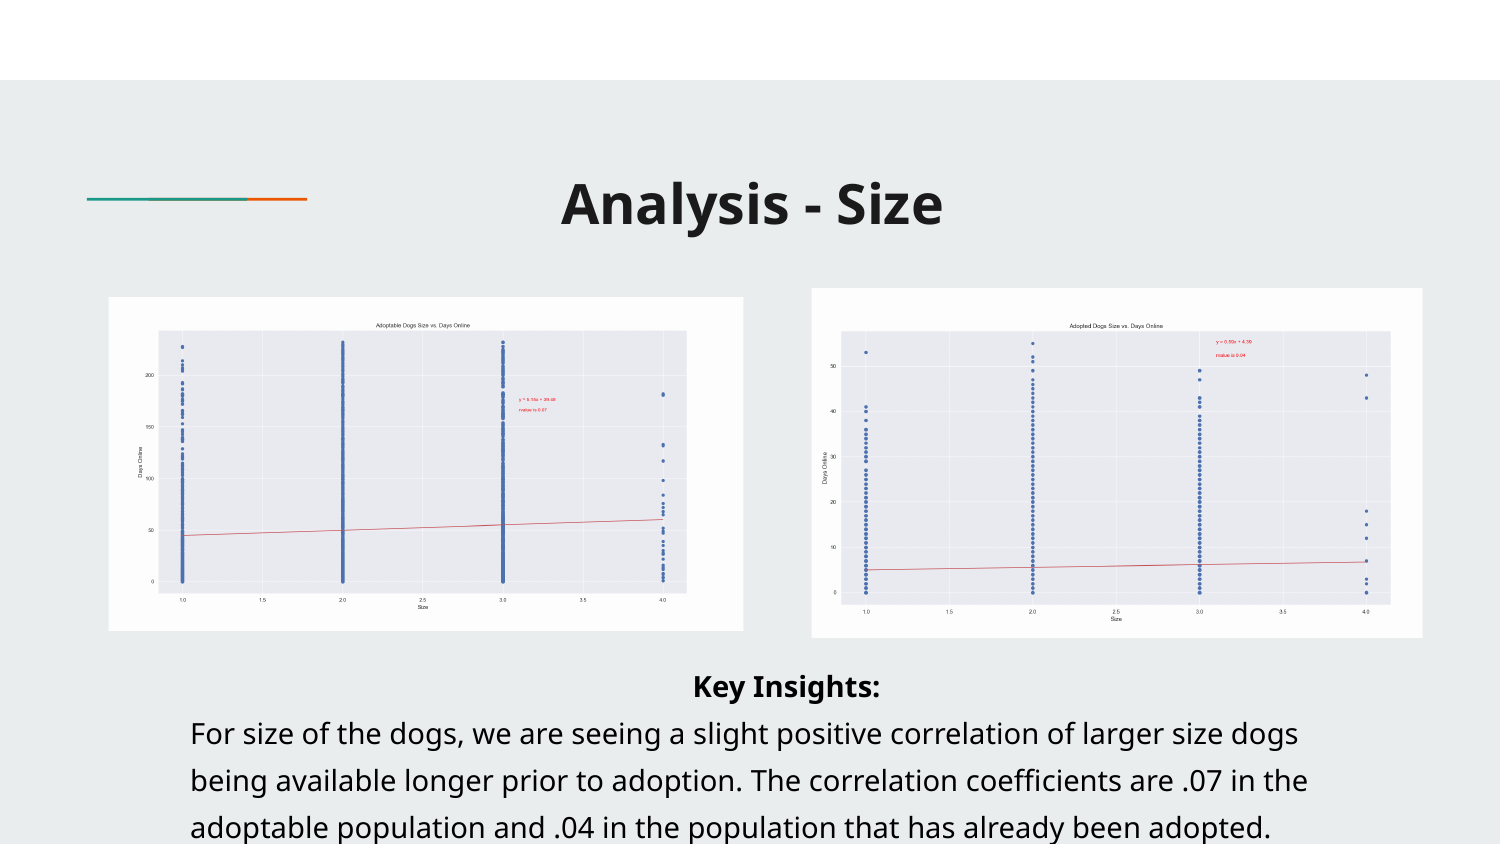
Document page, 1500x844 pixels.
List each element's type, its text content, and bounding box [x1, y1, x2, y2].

title Analysis - Size [331, 153, 1174, 252]
picture [108, 297, 744, 632]
text_box Key Insights: For size of the dogs, we are seeing a slight positive correlation of larger size dogs being available longer prior to adoption. The correlation coefficients are .07 in the adoptable population and .04 in the population that has already been adopted. [175, 653, 1399, 761]
picture [811, 288, 1423, 639]
